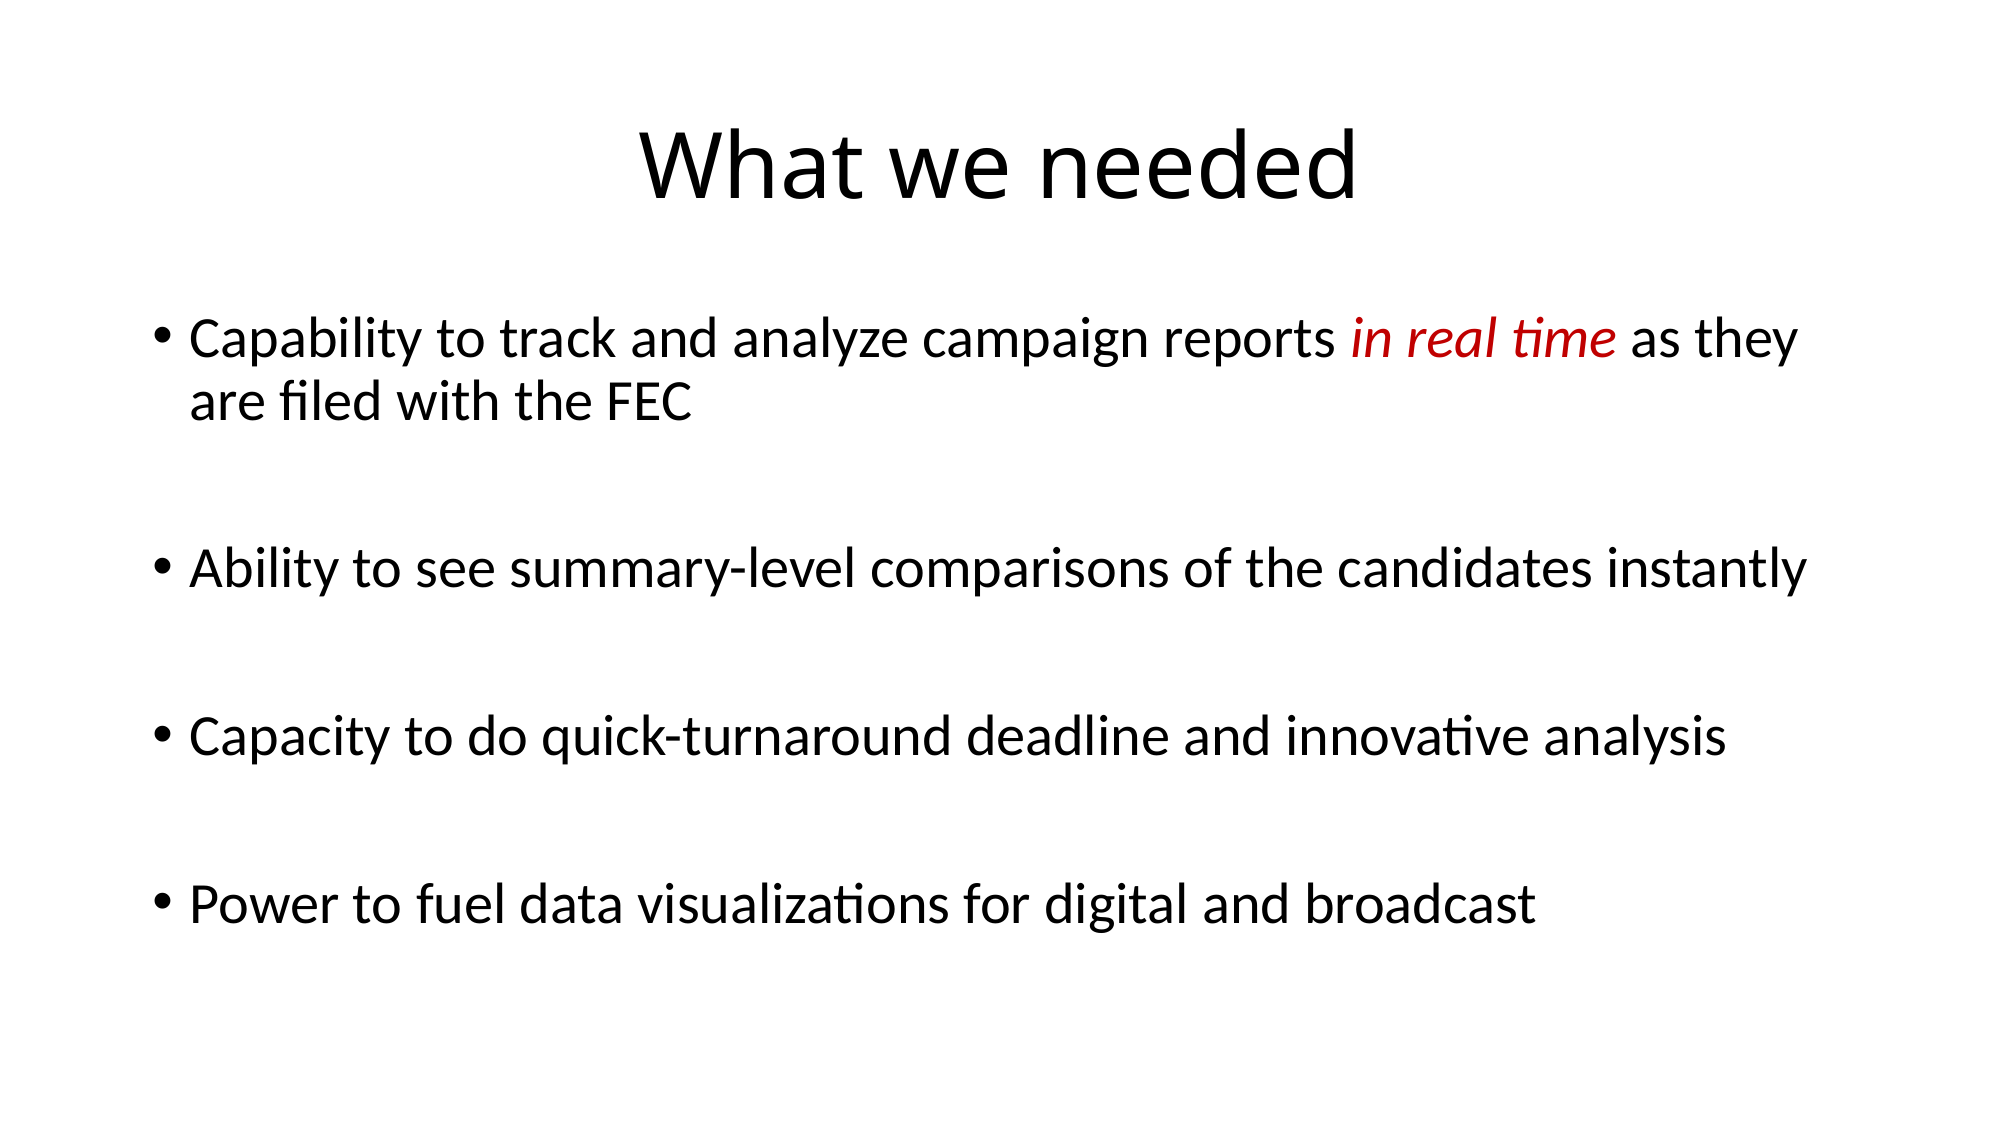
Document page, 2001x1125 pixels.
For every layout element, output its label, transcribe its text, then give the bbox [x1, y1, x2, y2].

title What we needed [137, 59, 1863, 278]
list Capability to track and analyze campaign reports in real time as they are filed with the FEC Ability to see summary-level comparisons of the candidates instantly Capacity to do quick-turnaround deadline and innovative analysis Power to fuel data visualizations for digital and broadcast [137, 299, 1863, 1014]
